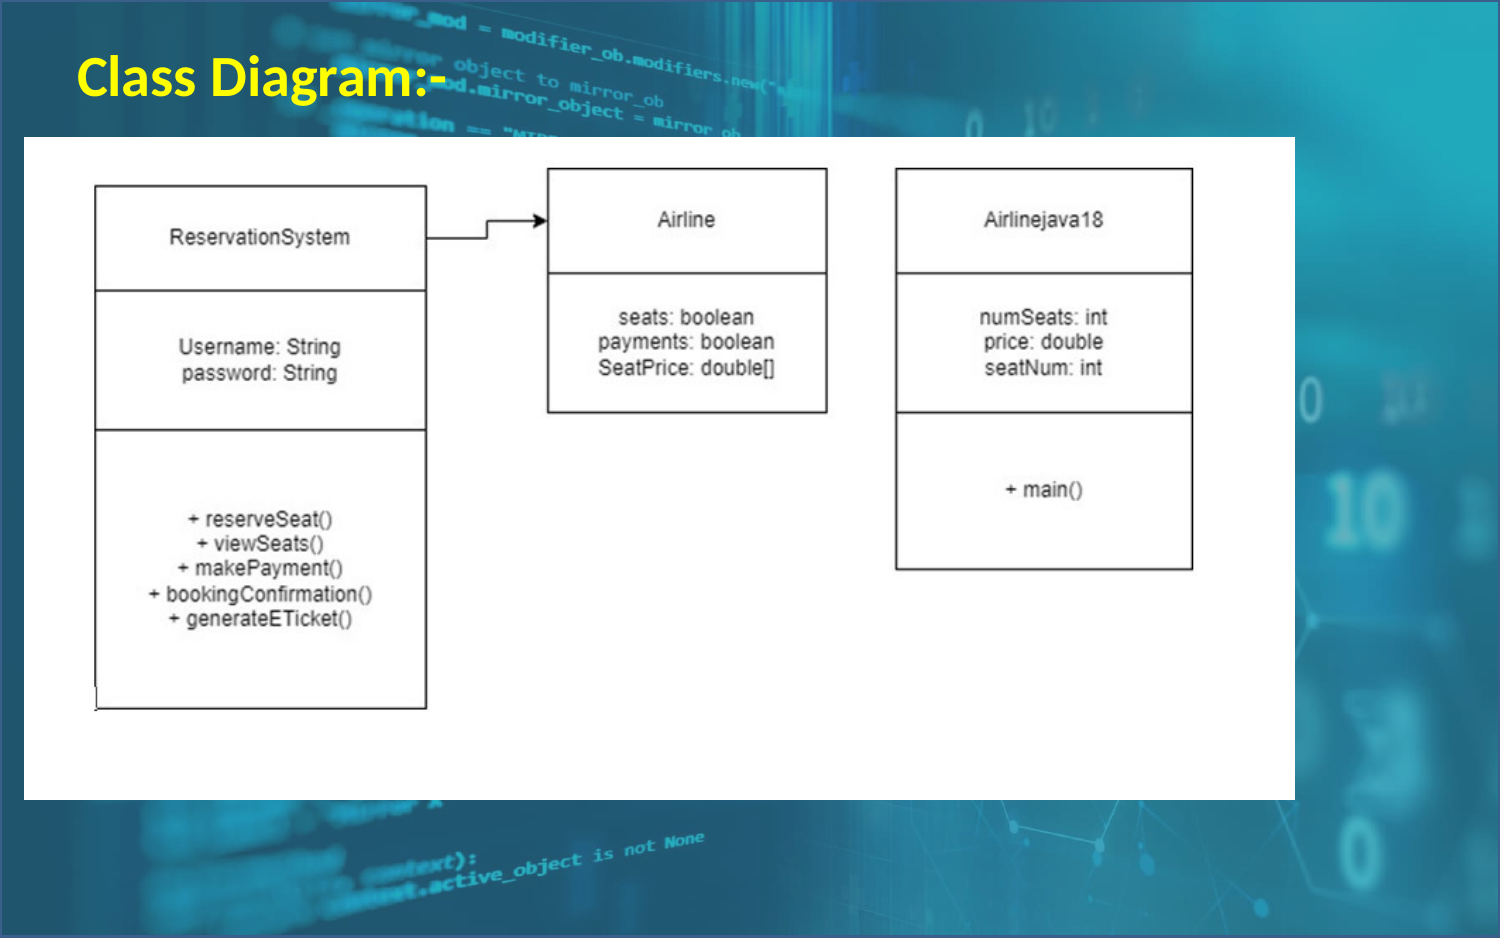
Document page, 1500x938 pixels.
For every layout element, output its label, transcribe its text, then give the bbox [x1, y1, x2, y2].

text_box [0, 0, 1500, 938]
picture [24, 137, 1296, 801]
text_box Class Diagram:- [62, 31, 650, 116]
